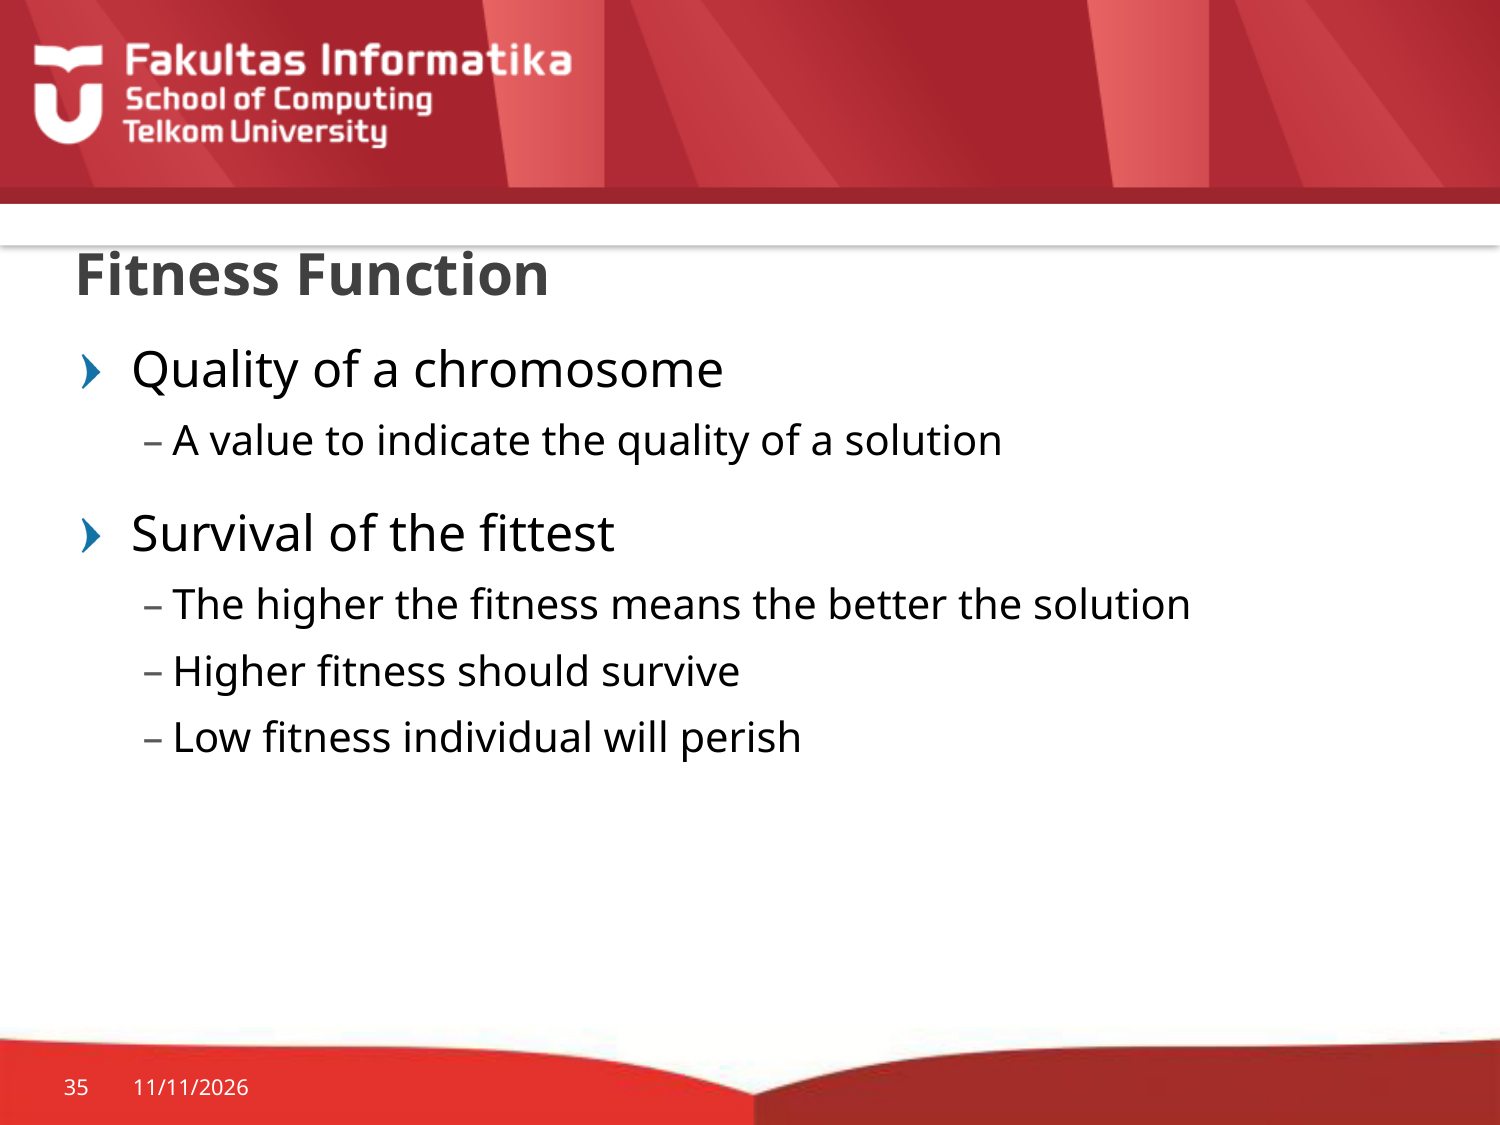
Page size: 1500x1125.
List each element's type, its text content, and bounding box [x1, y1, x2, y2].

picture [0, 0, 1500, 203]
picture [0, 1024, 1500, 1125]
picture [75, 507, 104, 555]
title Fitness Function [59, 219, 1426, 325]
picture [75, 343, 104, 391]
list Quality of a chromosome A value to indicate the quality of a solution Survival of the fittest The higher the fitness means the better the solution Higher fitness should survive Low fitness individual will perish [60, 329, 1426, 990]
slide_number 35 [63, 1058, 123, 1119]
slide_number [132, 1058, 403, 1119]
